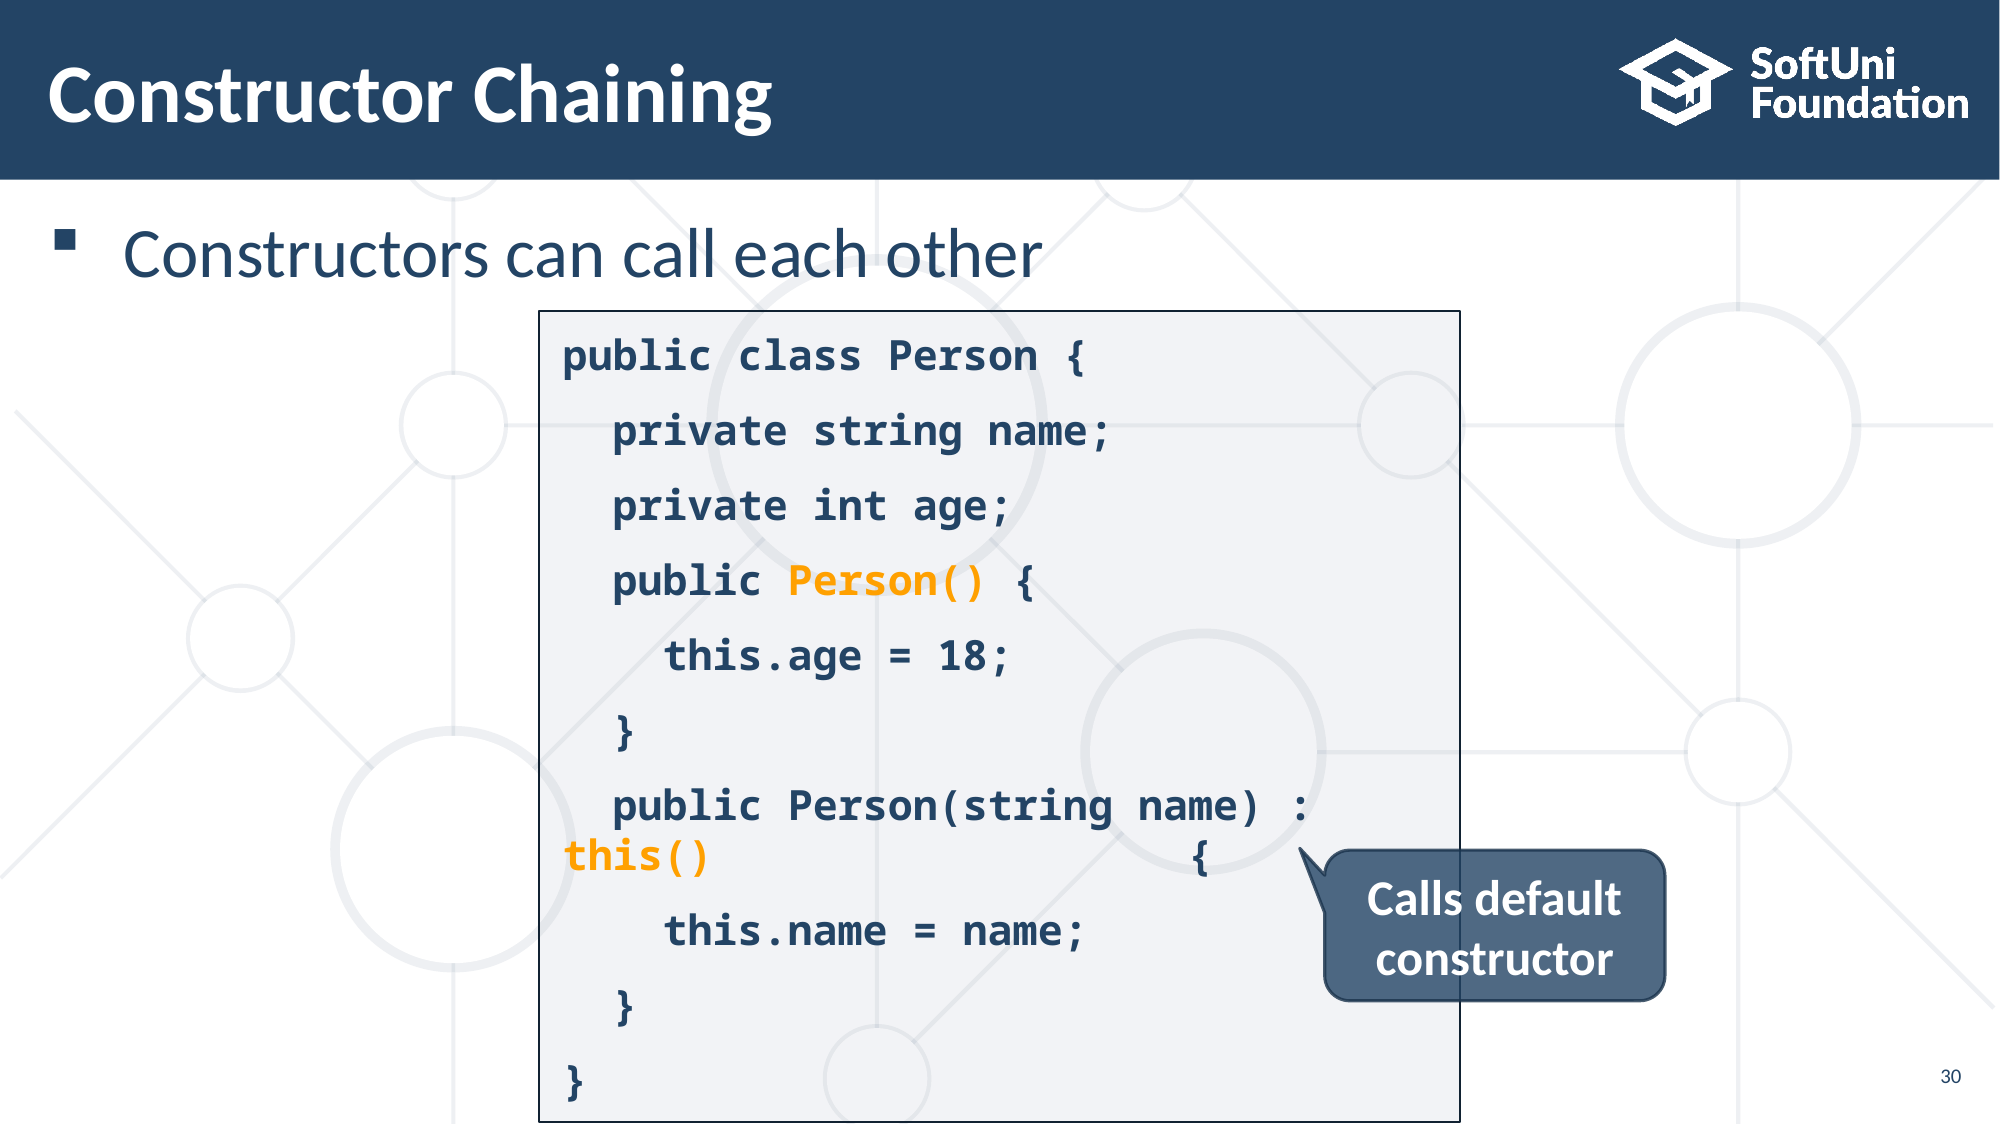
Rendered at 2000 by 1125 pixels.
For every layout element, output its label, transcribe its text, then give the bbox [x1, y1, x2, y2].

slide_number 30 [1896, 1049, 1968, 1101]
list Constructors can call each other [31, 196, 1970, 1050]
title Constructor Chaining [31, 16, 1591, 162]
text_box public class Person { private string name; private int age; public Person() { this.age = 18; } public Person(string name) : this() { this.name = name; } } [539, 310, 1461, 1122]
picture [1618, 38, 1968, 126]
text_box Calls default constructor [1297, 846, 1668, 1003]
